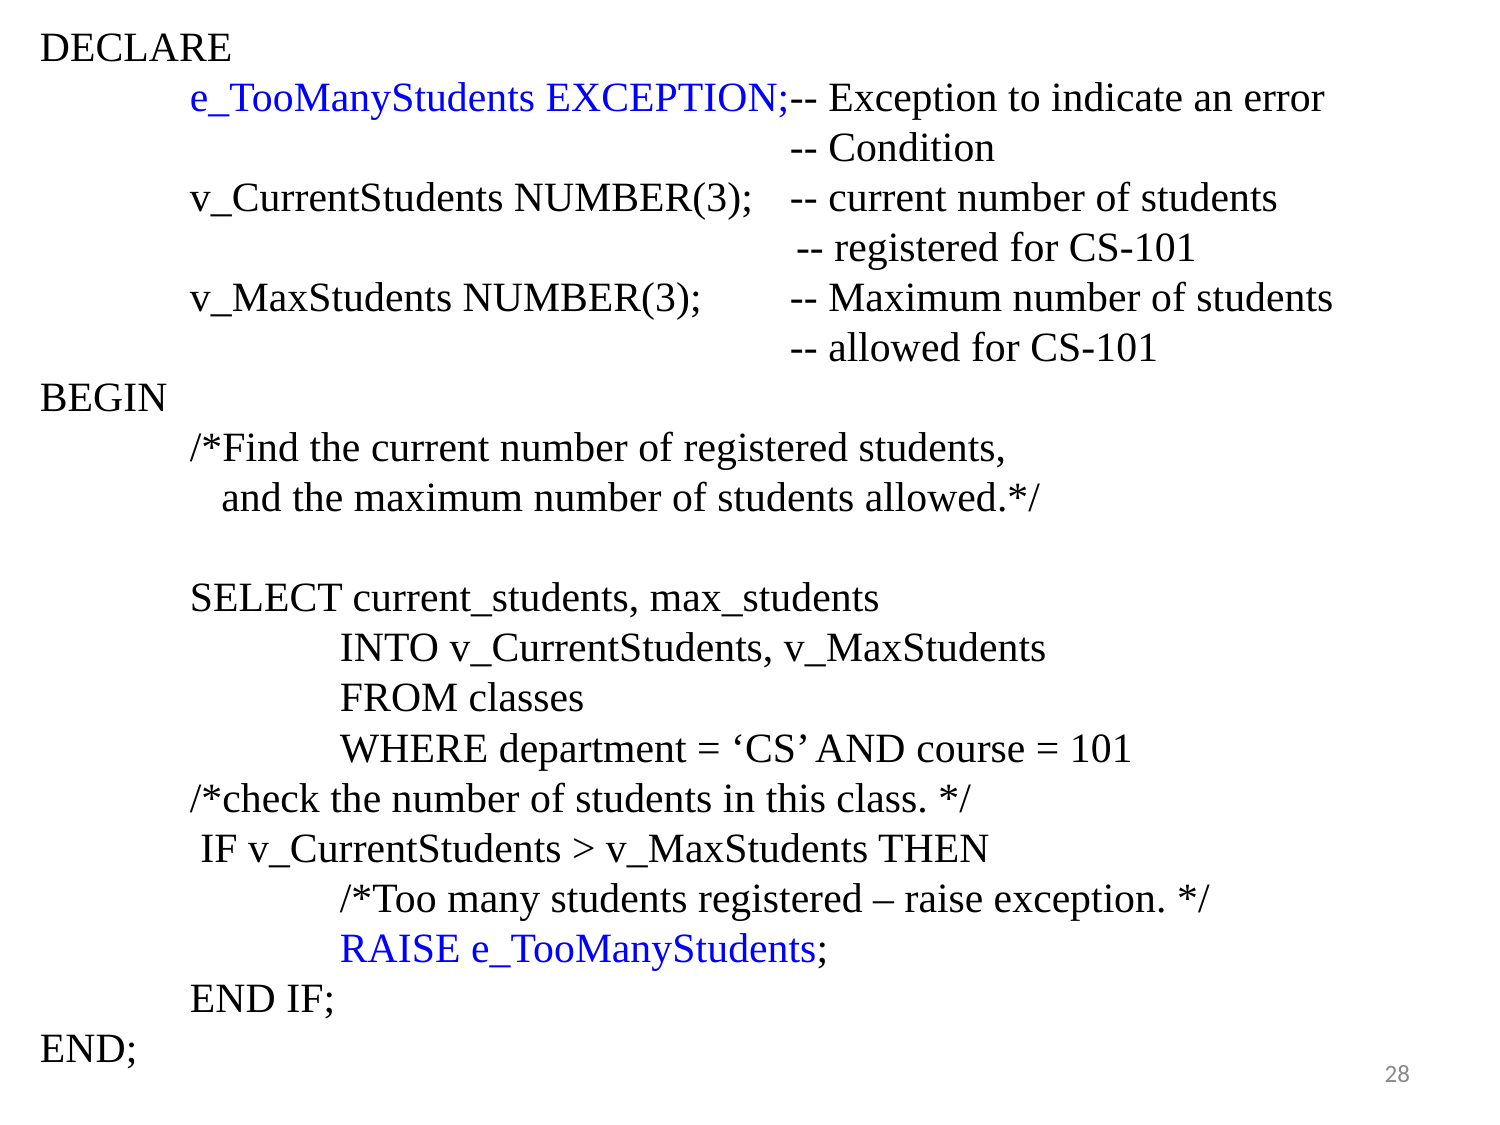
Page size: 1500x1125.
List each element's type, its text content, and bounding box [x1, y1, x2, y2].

text_box ‹#› [1074, 1042, 1425, 1103]
text_box DECLARE e_TooManyStudents EXCEPTION; -- Exception to indicate an error -- Condition v_CurrentStudents NUMBER(3); -- current number of students -- registered for CS-101 v_MaxStudents NUMBER(3); -- Maximum number of students -- allowed for CS-101 BEGIN /*Find the current number of registered students, and the maximum number of students allowed.*/ SELECT current_students, max_students INTO v_CurrentStudents, v_MaxStudents FROM classes WHERE department = ‘CS’ AND course = 101 /*check the number of students in this class. */ IF v_CurrentStudents > v_MaxStudents THEN /*Too many students registered – raise exception. */ RAISE e_TooManyStudents; END IF; END; [24, 12, 1475, 1078]
